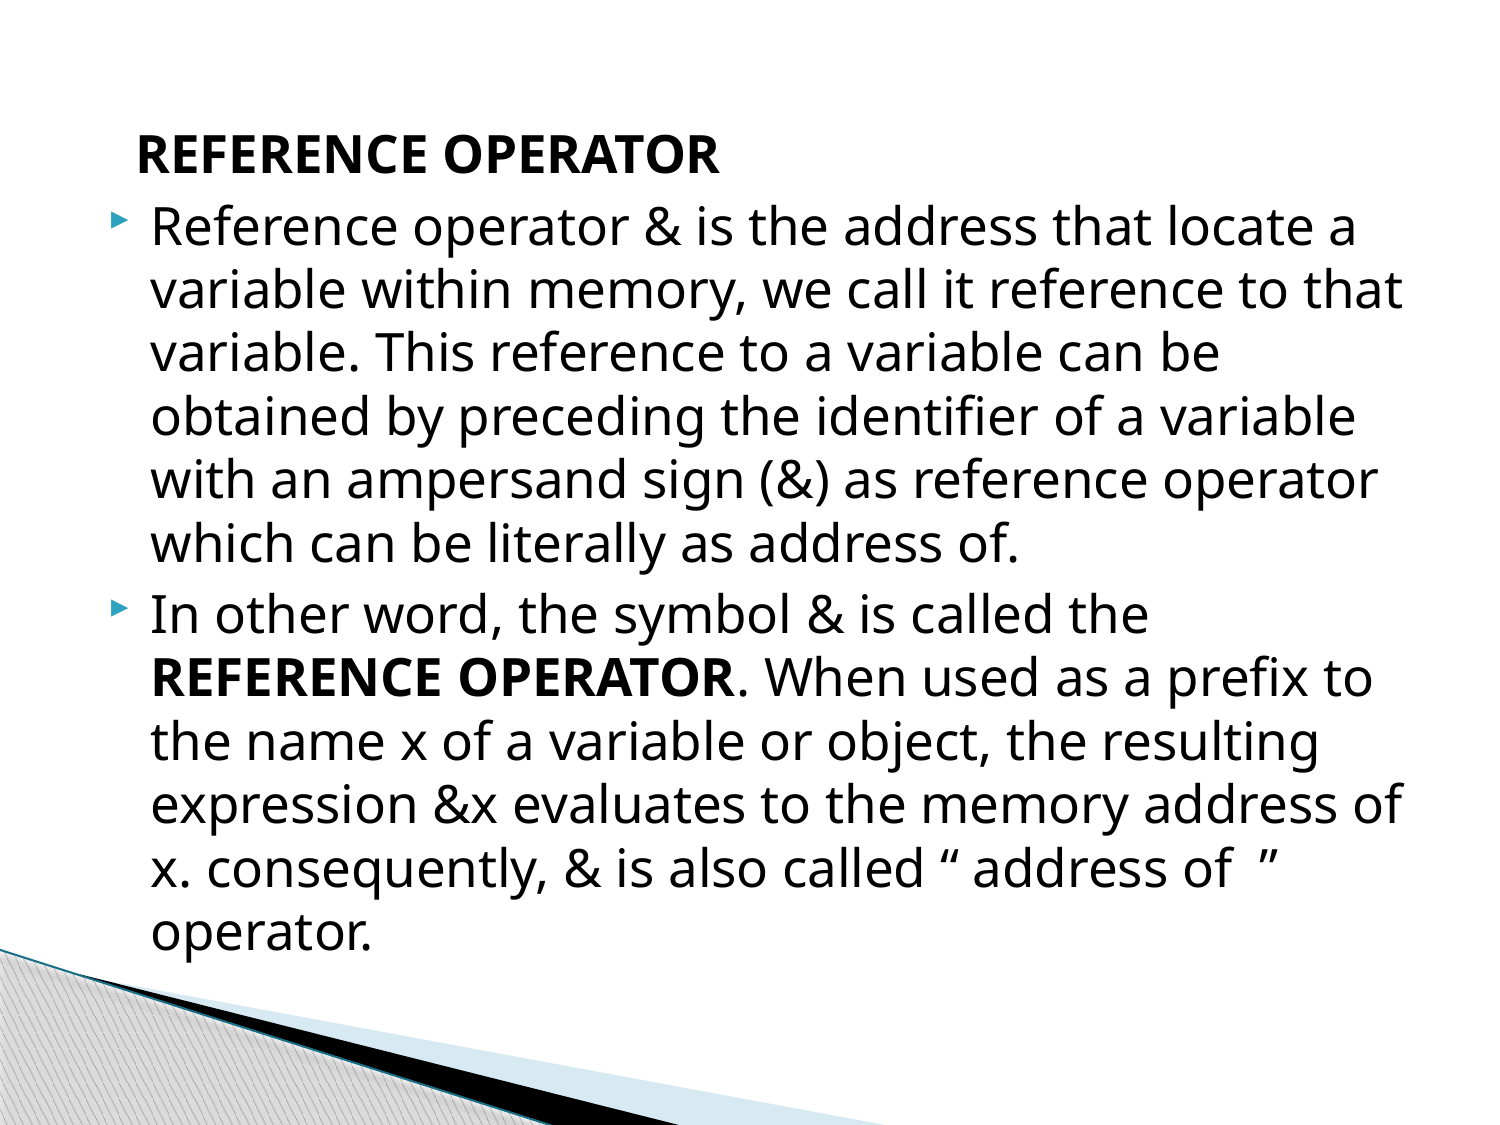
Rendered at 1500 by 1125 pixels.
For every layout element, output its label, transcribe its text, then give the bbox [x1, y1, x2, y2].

list REFERENCE OPERATOR Reference operator & is the address that locate a variable within memory, we call it reference to that variable. This reference to a variable can be obtained by preceding the identifier of a variable with an ampersand sign (&) as reference operator which can be literally as address of. In other word, the symbol & is called the REFERENCE OPERATOR. When used as a prefix to the name x of a variable or object, the resulting expression &x evaluates to the memory address of x. consequently, & is also called “ address of ” operator. [75, 113, 1425, 986]
